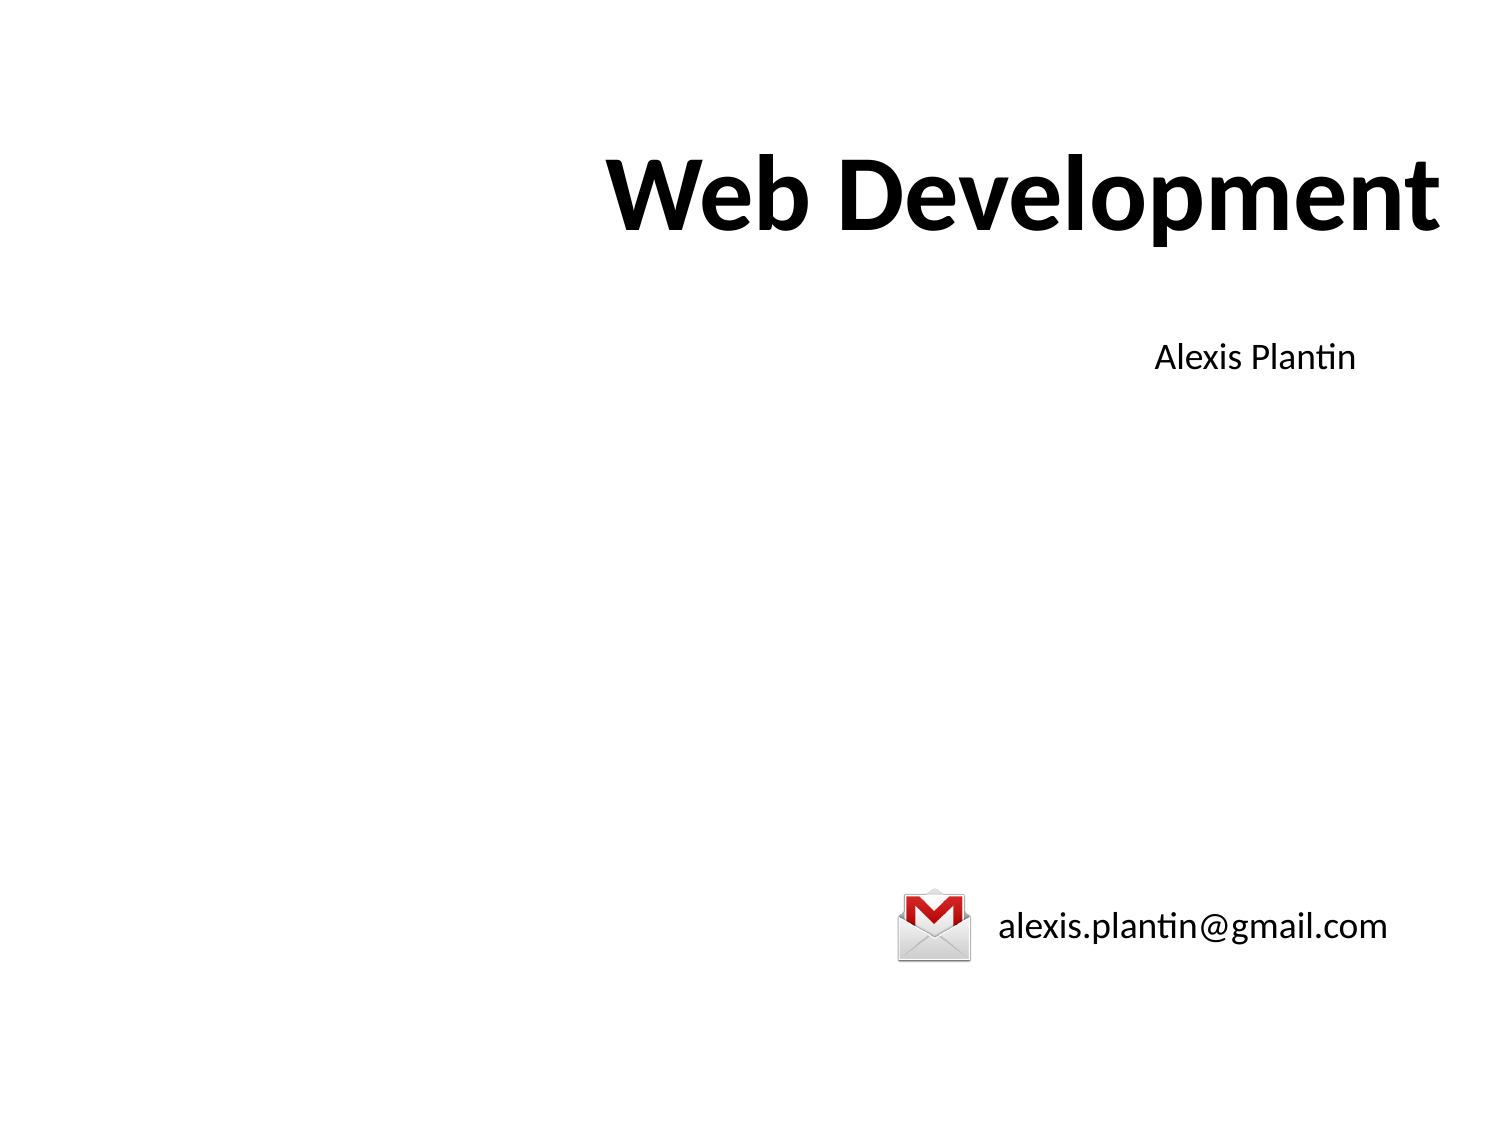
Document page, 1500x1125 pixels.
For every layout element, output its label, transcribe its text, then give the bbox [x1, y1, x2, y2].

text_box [891, 881, 1435, 968]
text_box Alexis Plantin [1139, 325, 1471, 385]
title Web Development [17, 66, 1458, 308]
